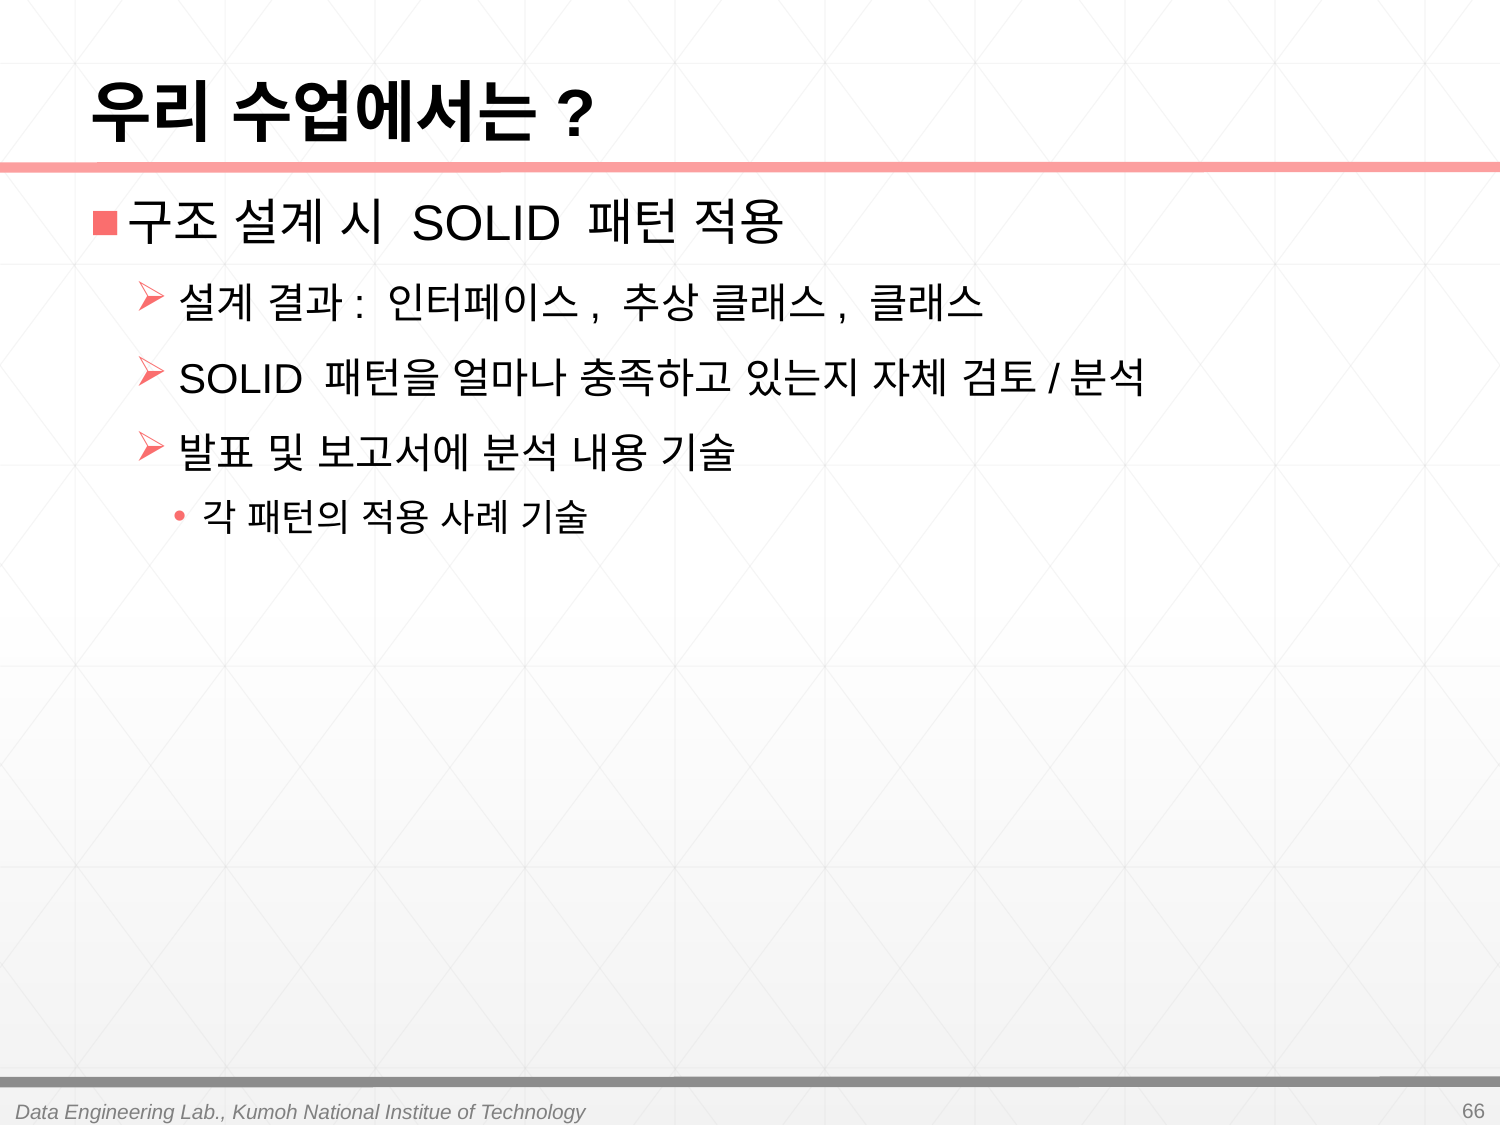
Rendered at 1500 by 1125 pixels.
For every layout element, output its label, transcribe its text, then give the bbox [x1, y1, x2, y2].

footer Data Engineering Lab., Kumoh National Institue of Technology [0, 1093, 754, 1125]
title 우리 수업에서는? [75, 0, 1426, 159]
slide_number 66 [1386, 1091, 1500, 1125]
list 구조 설계 시 SOLID 패턴 적용 설계 결과: 인터페이스, 추상 클래스, 클래스 SOLID 패턴을 얼마나 충족하고 있는지 자체 검토/분석 발표 및 보고서에 분석 내용 기술 각 패턴의 적용 사례 기술 [75, 190, 1426, 1064]
